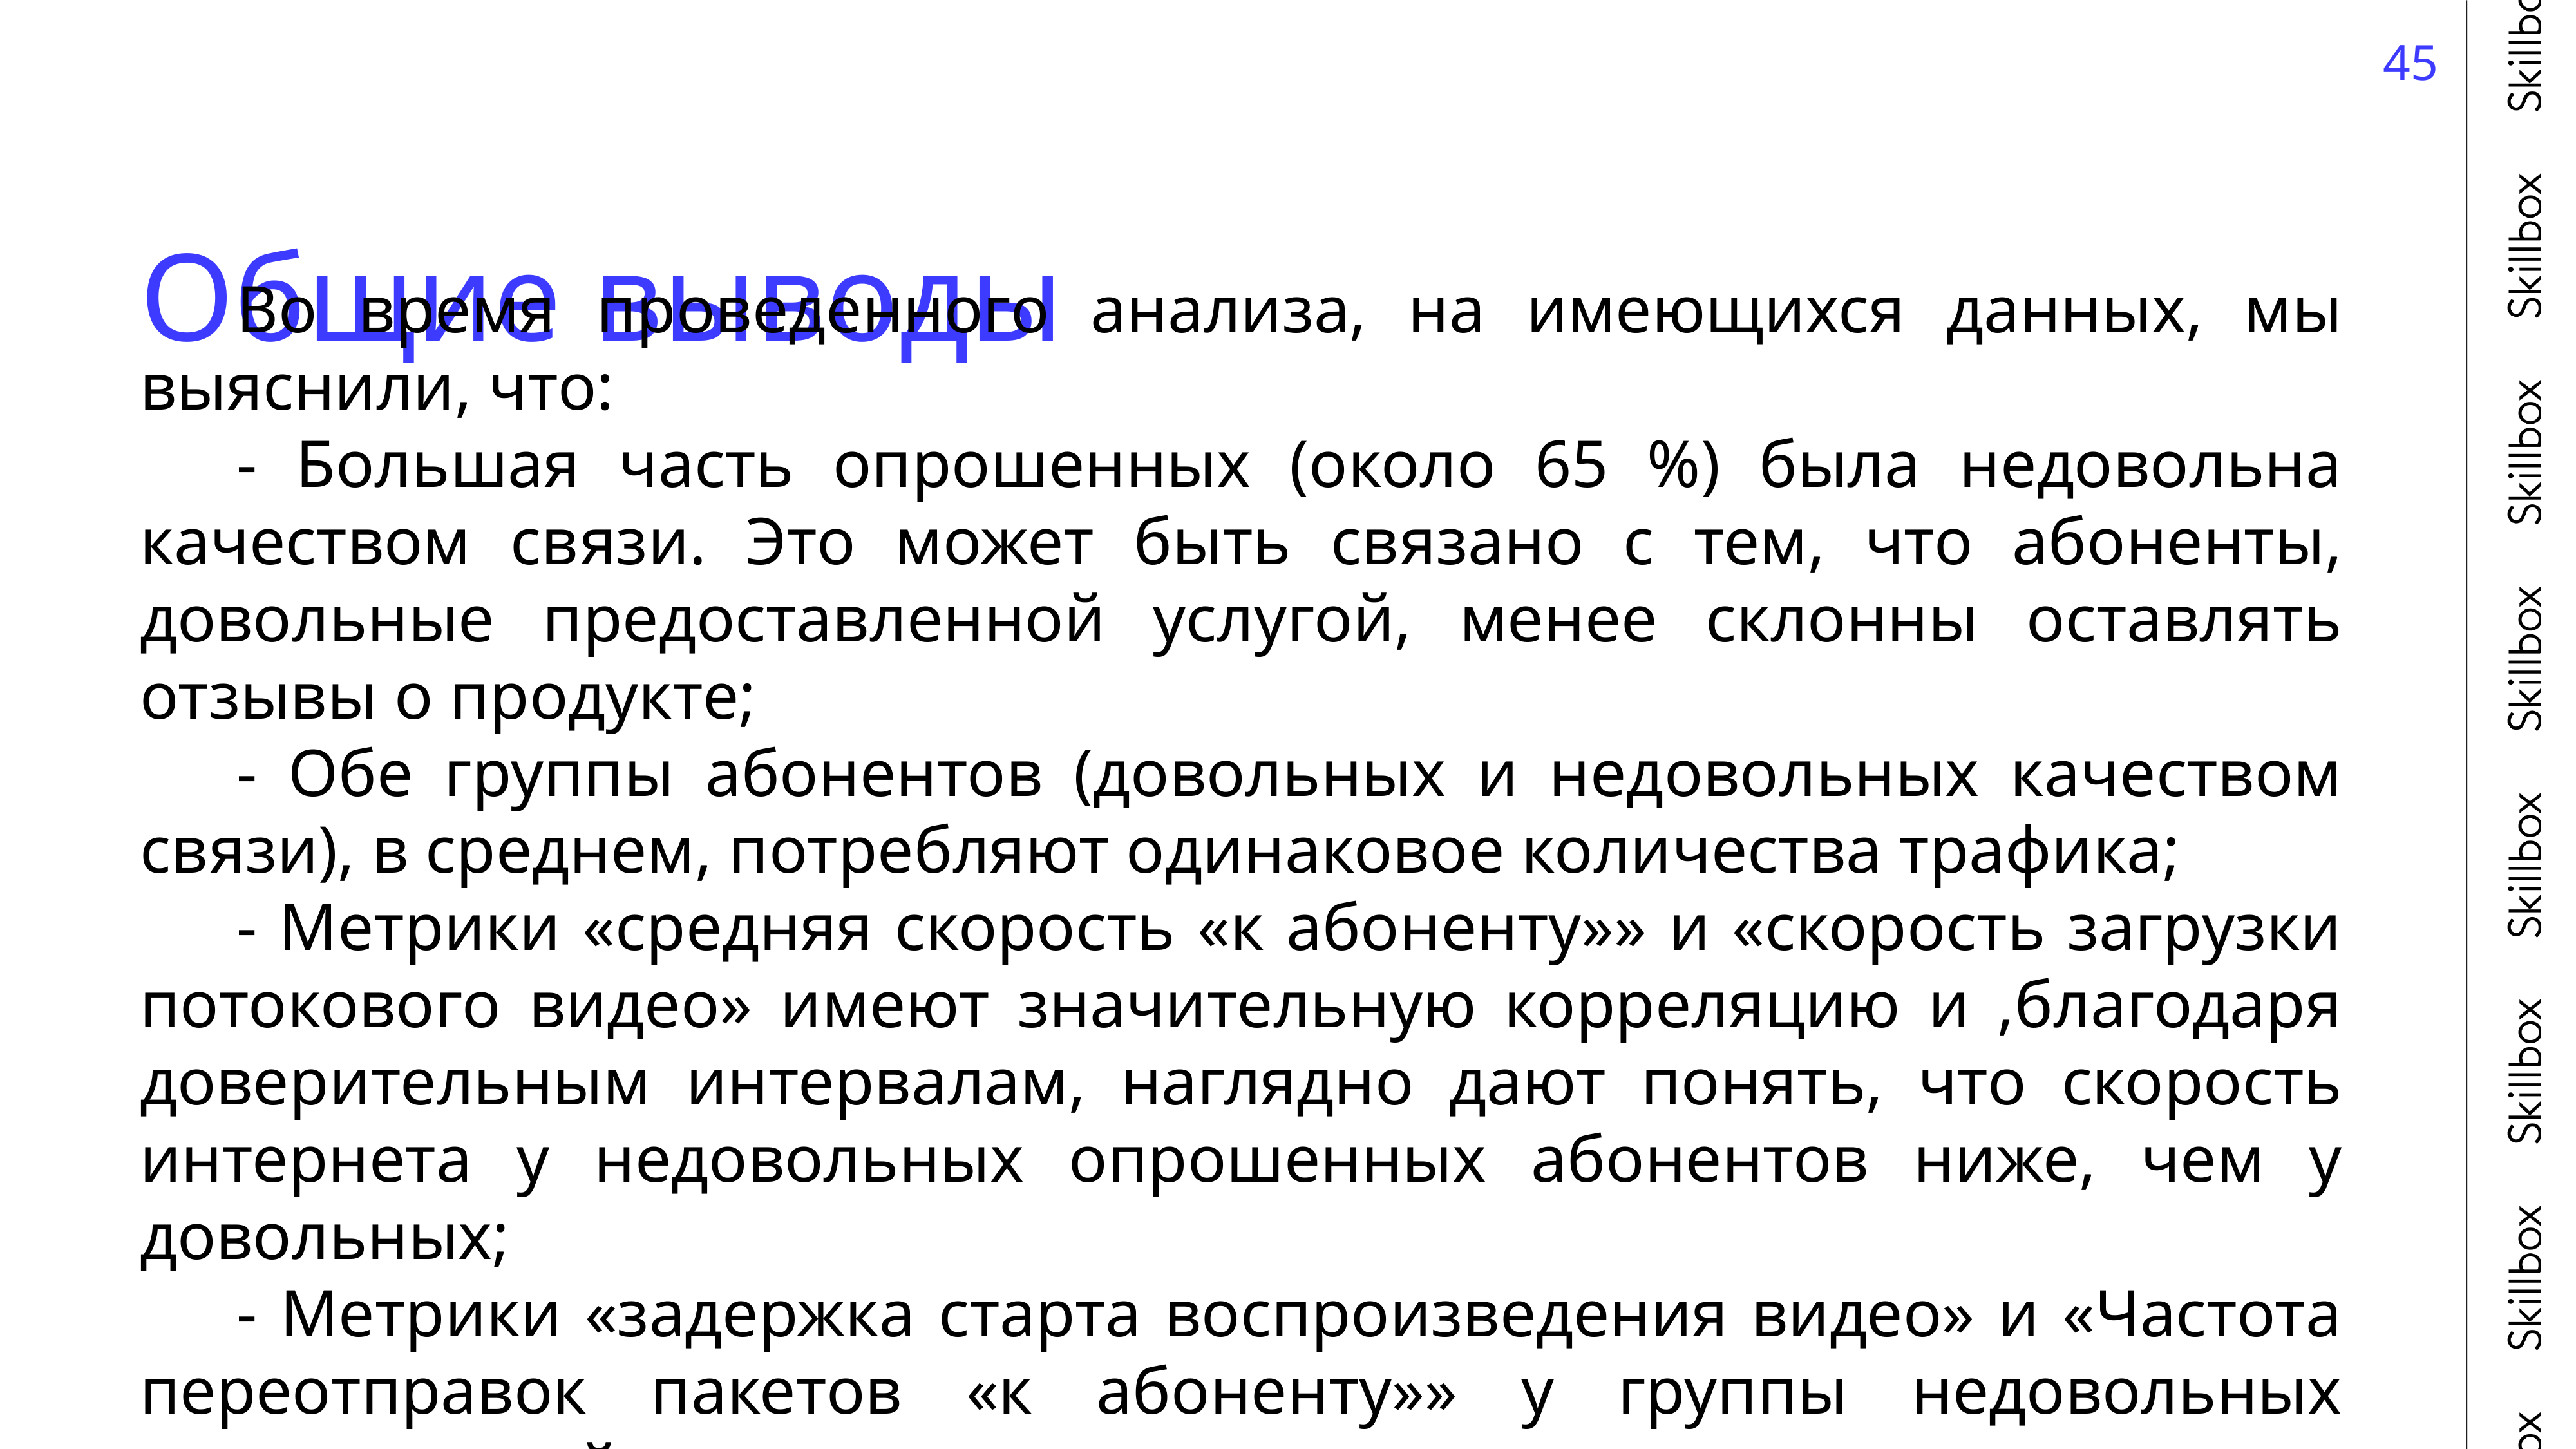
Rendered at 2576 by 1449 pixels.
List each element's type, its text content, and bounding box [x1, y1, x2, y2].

text_box Во время проведенного анализа, на имеющихся данных, мы выяснили, что: - Большая часть опрошенных (около 65 %) была недовольна качеством связи. Это может быть связано с тем, что абоненты, довольные предоставленной услугой, менее склонны оставлять отзывы о продукте; - Обе группы абонентов (довольных и недовольных качеством связи), в среднем, потребляют одинаковое количества трафика; - Метрики «средняя скорость «к абоненту»» и «скорость загрузки потокового видео» имеют значительную корреляцию и ,благодаря доверительным интервалам, наглядно дают понять, что скорость интернета у недовольных опрошенных абонентов ниже, чем у довольных; - Метрики «задержка старта воспроизведения видео» и «Частота переотправок пакетов «к абоненту»» у группы недовольных пользователей значительно выше, чем у довольных; [135, 263, 2350, 1449]
picture [2465, 0, 2541, 1449]
text_box Общие выводы [135, 214, 2412, 370]
text_box 45 [2367, 16, 2445, 95]
